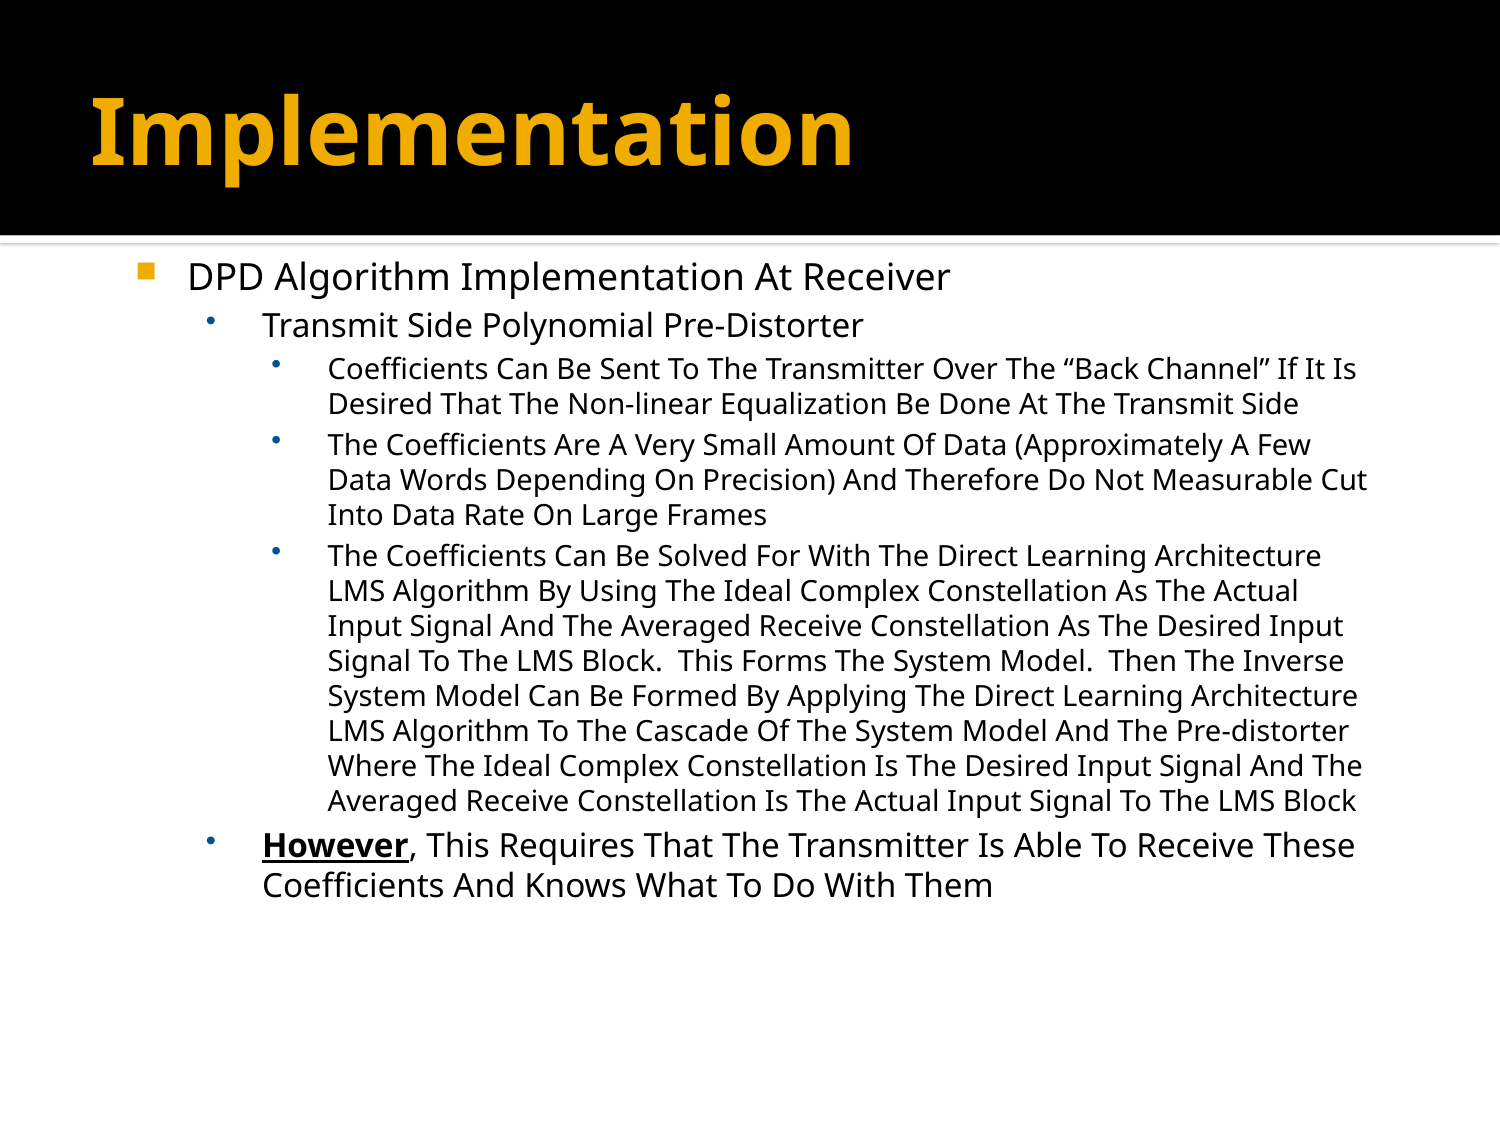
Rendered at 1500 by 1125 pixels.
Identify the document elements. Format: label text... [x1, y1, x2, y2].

list DPD Algorithm Implementation At Receiver Transmit Side Polynomial Pre-Distorter Coefficients Can Be Sent To The Transmitter Over The “Back Channel” If It Is Desired That The Non-linear Equalization Be Done At The Transmit Side The Coefficients Are A Very Small Amount Of Data (Approximately A Few Data Words Depending On Precision) And Therefore Do Not Measurable Cut Into Data Rate On Large Frames The Coefficients Can Be Solved For With The Direct Learning Architecture LMS Algorithm By Using The Ideal Complex Constellation As The Actual Input Signal And The Averaged Receive Constellation As The Desired Input Signal To The LMS Block. This Forms The System Model. Then The Inverse System Model Can Be Formed By Applying The Direct Learning Architecture LMS Algorithm To The Cascade Of The System Model And The Pre-distorter Where The Ideal Complex Constellation Is The Desired Input Signal And The Averaged Receive Constellation Is The Actual Input Signal To The LMS Block However, This Requires That The Transmitter Is Able To Receive These Coefficients And Knows What To Do With Them [112, 237, 1388, 938]
title Implementation [75, 25, 1425, 231]
